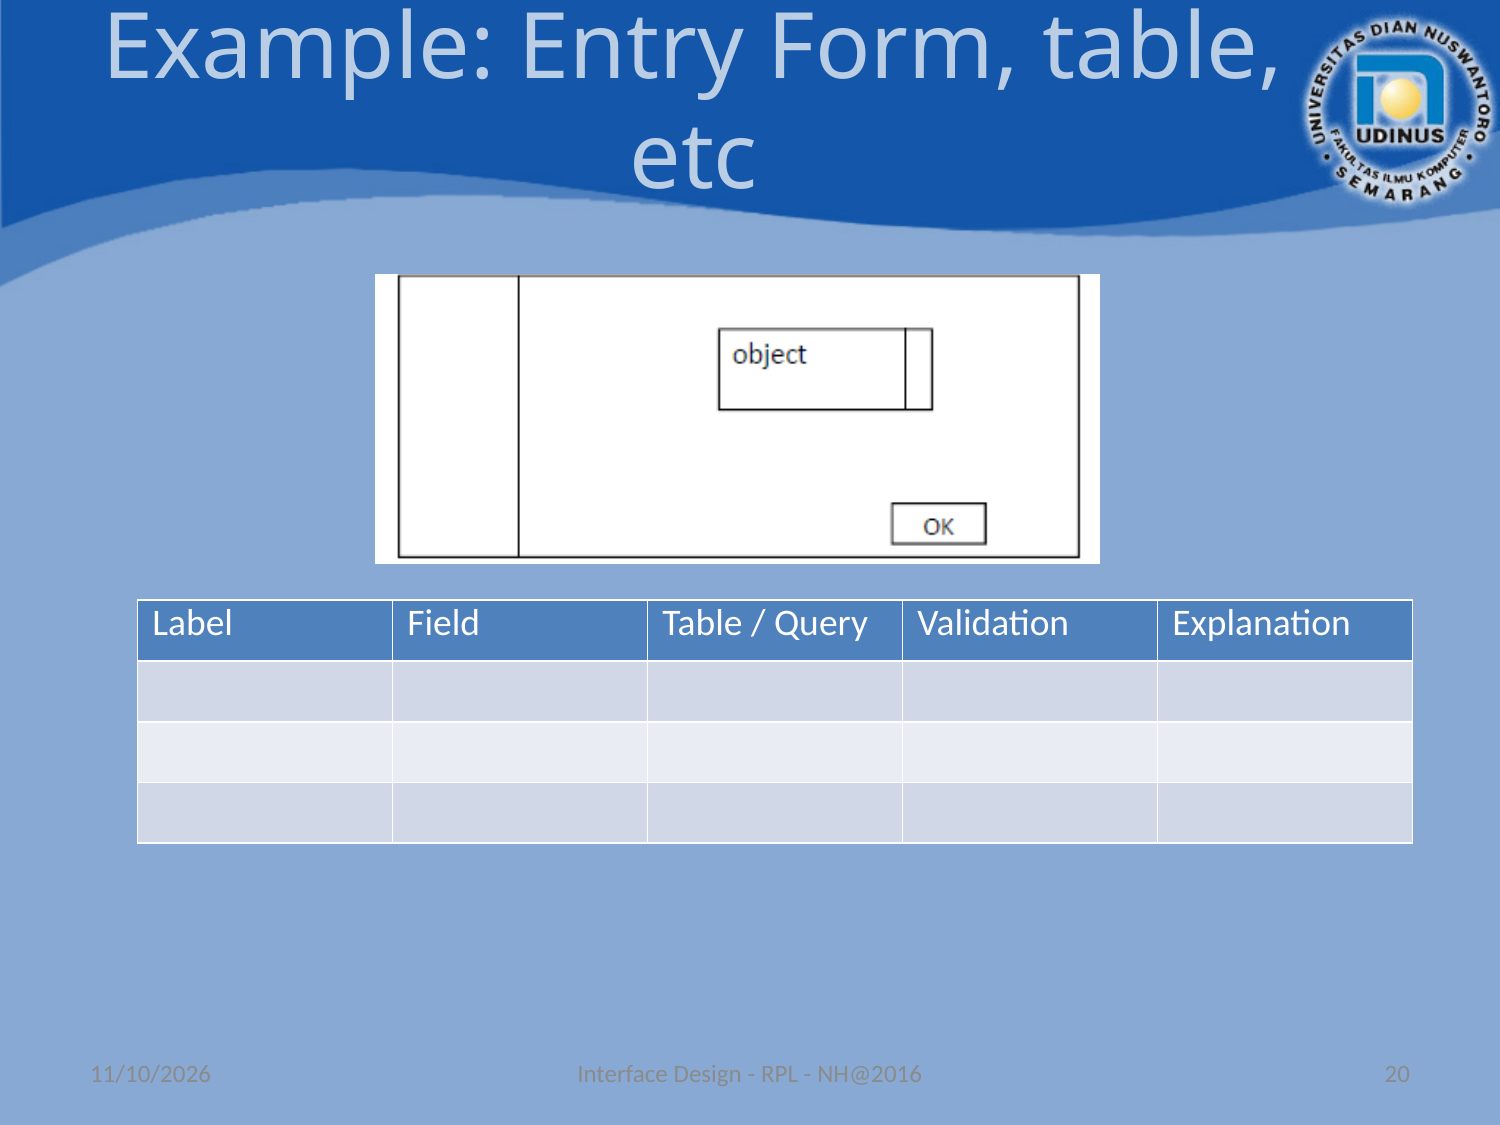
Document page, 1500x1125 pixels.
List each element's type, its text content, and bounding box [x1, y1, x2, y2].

table_header Table / Query [648, 601, 902, 660]
table_cell [648, 662, 902, 721]
picture [0, 0, 1500, 1125]
table_cell [393, 723, 647, 782]
table_header Explanation [1158, 601, 1412, 660]
table_cell [903, 723, 1157, 782]
title Example: Entry Form, table, etc [62, 2, 1325, 191]
table_cell [393, 662, 647, 721]
table_cell [903, 662, 1157, 721]
table_cell [903, 783, 1157, 842]
table_cell [1158, 662, 1412, 721]
table_cell [648, 723, 902, 782]
table_header Label [138, 601, 392, 660]
slide_number 20 [1074, 1042, 1425, 1103]
table_cell [138, 723, 392, 782]
table_cell [138, 662, 392, 721]
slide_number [75, 1042, 425, 1103]
footer Interface Design - RPL - NH@2016 [512, 1042, 988, 1103]
table_header Validation [903, 601, 1157, 660]
table_header Field [393, 601, 647, 660]
table_cell [393, 783, 647, 842]
table_cell [138, 783, 392, 842]
table_cell [1158, 723, 1412, 782]
table_cell [648, 783, 902, 842]
table_cell [1158, 783, 1412, 842]
